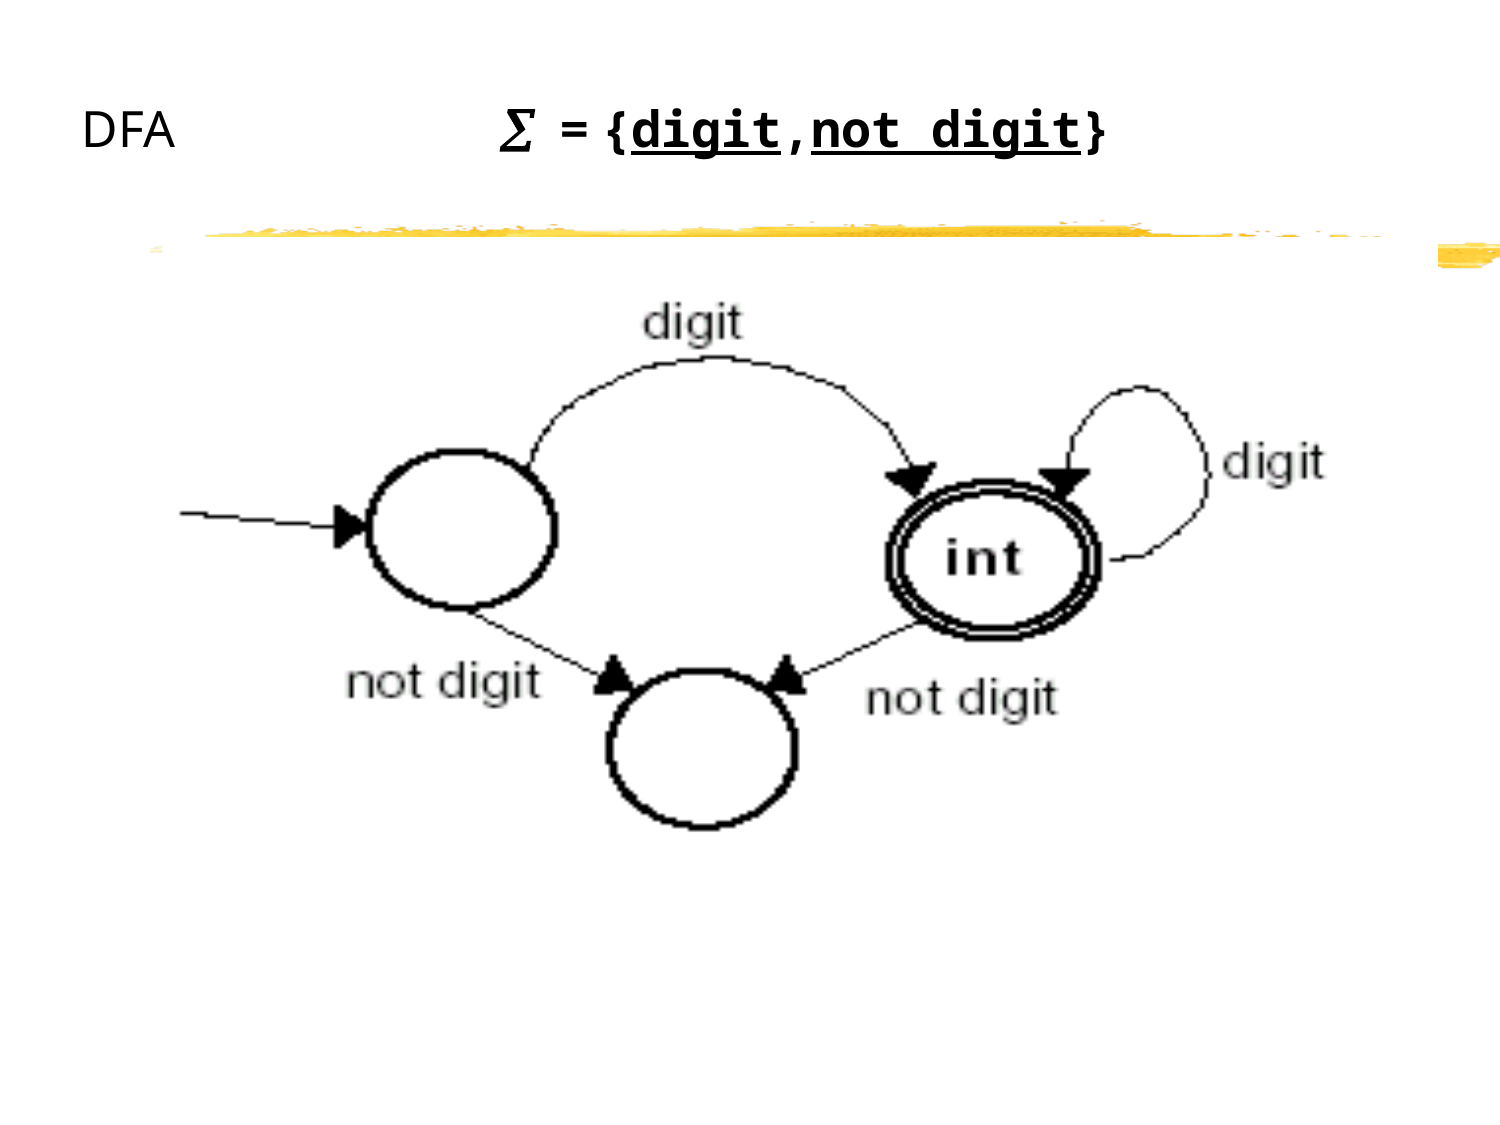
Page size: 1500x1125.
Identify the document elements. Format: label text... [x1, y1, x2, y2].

title DFA å = {digit,not digit} [66, 37, 1342, 226]
picture [150, 215, 1500, 279]
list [162, 237, 1438, 976]
